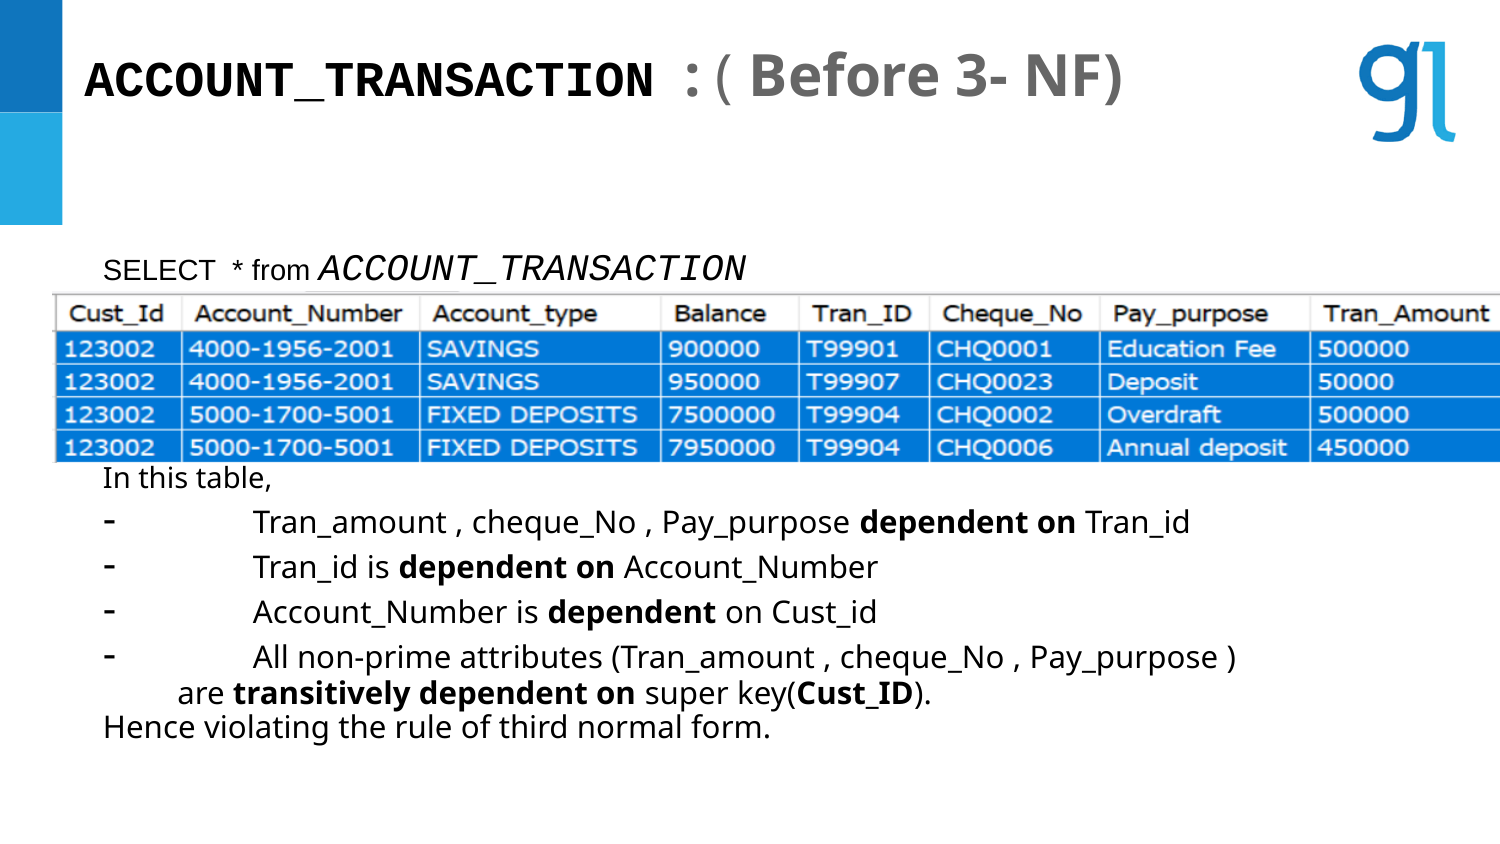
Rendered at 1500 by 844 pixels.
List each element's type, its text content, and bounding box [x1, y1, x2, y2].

text_box SELECT * from ACCOUNT_TRANSACTION [87, 228, 938, 290]
picture [51, 291, 1500, 463]
text_box ACCOUNT_TRANSACTION : ( Before 3- NF) [69, 23, 1335, 110]
picture [1331, 17, 1482, 167]
text_box In this table, - Tran_amount , cheque_No , Pay_purpose dependent on Tran_id - Tran_id is dependent on Account_Number - Account_Number is dependent on Cust_id - All non-prime attributes (Tran_amount , cheque_No , Pay_purpose ) are transitively dependent on super key(Cust_ID). Hence violating the rule of third normal form. [87, 470, 1441, 758]
